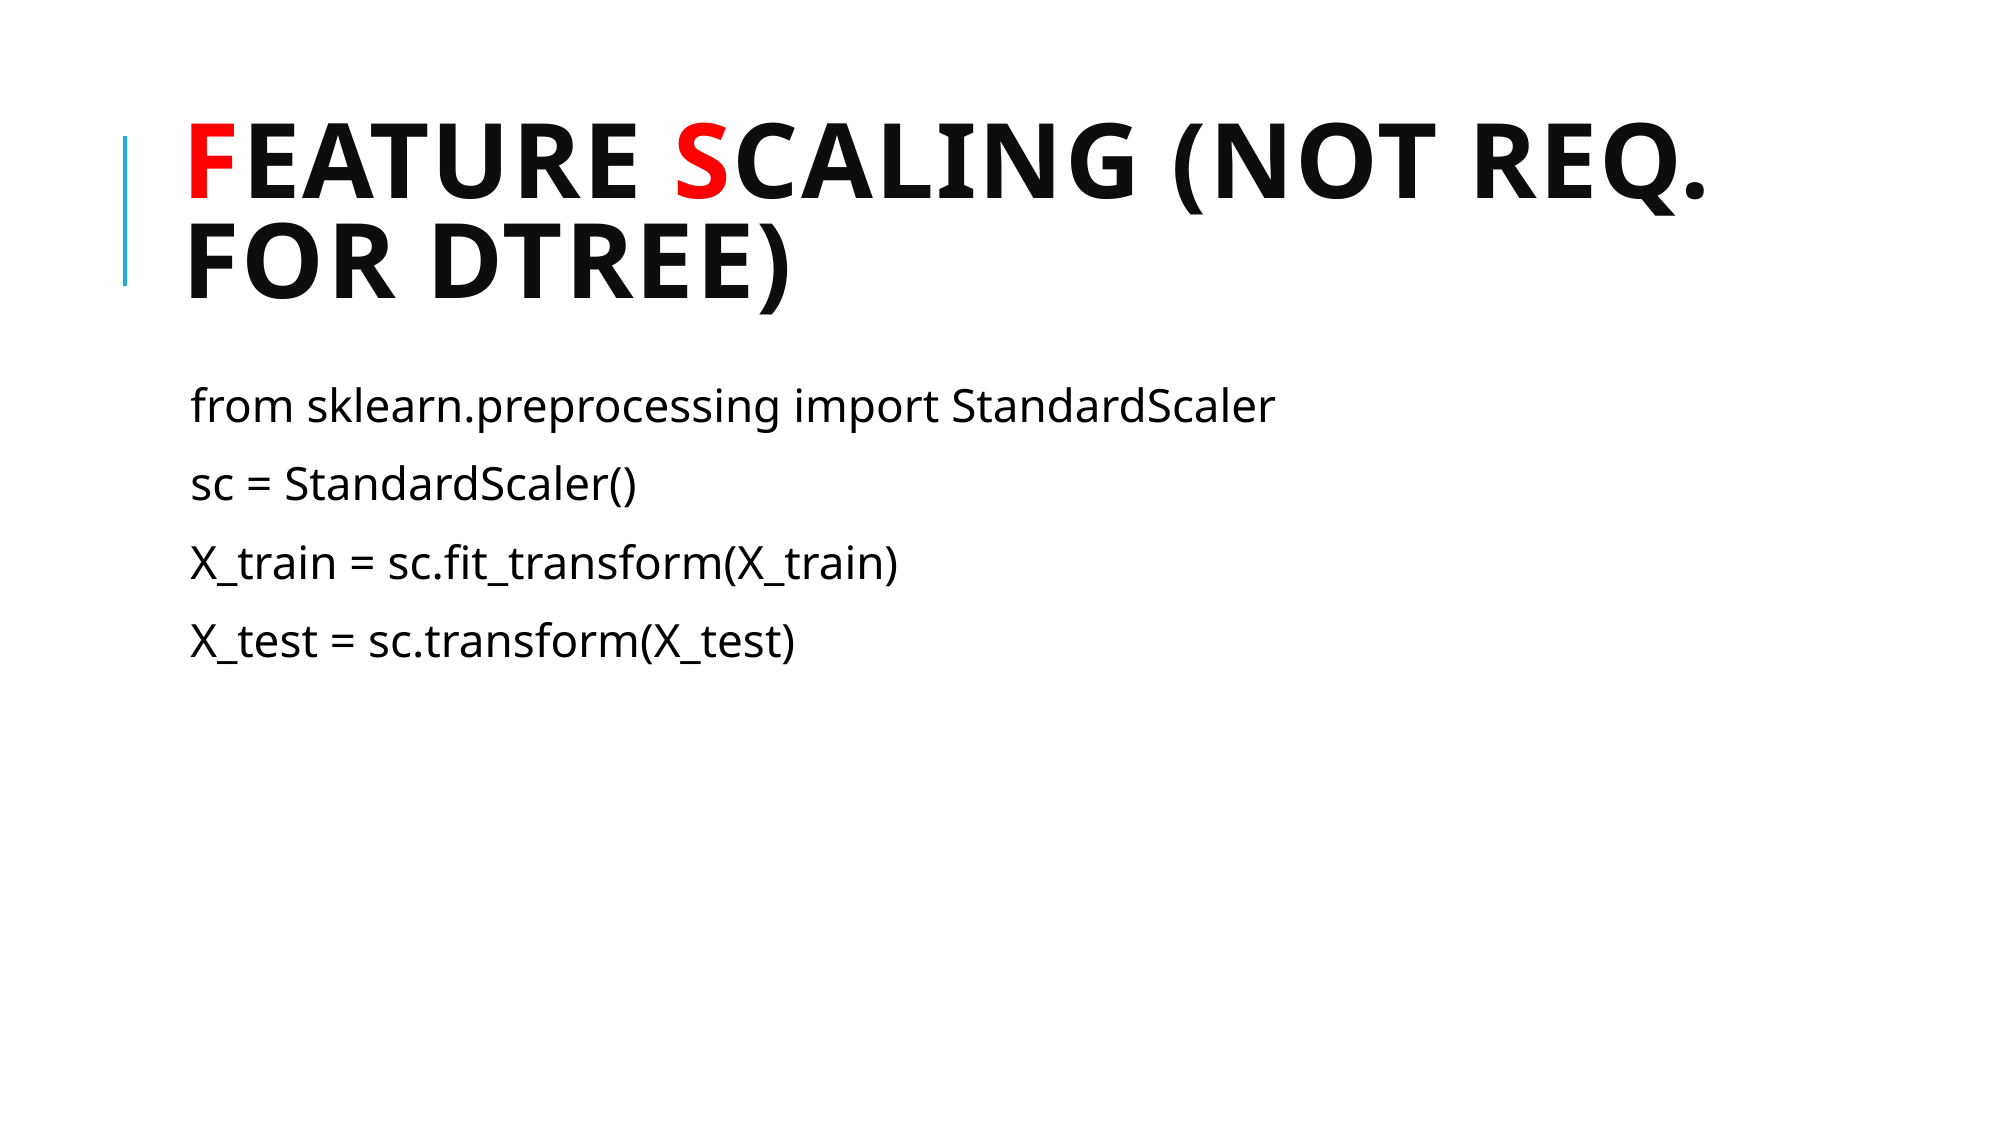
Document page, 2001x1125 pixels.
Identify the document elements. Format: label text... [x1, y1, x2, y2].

title Feature Scaling (not req. for dtree) [168, 96, 1763, 342]
list from sklearn.preprocessing import StandardScaler sc = StandardScaler() X_train = sc.fit_transform(X_train) X_test = sc.transform(X_test) [168, 375, 1763, 1035]
